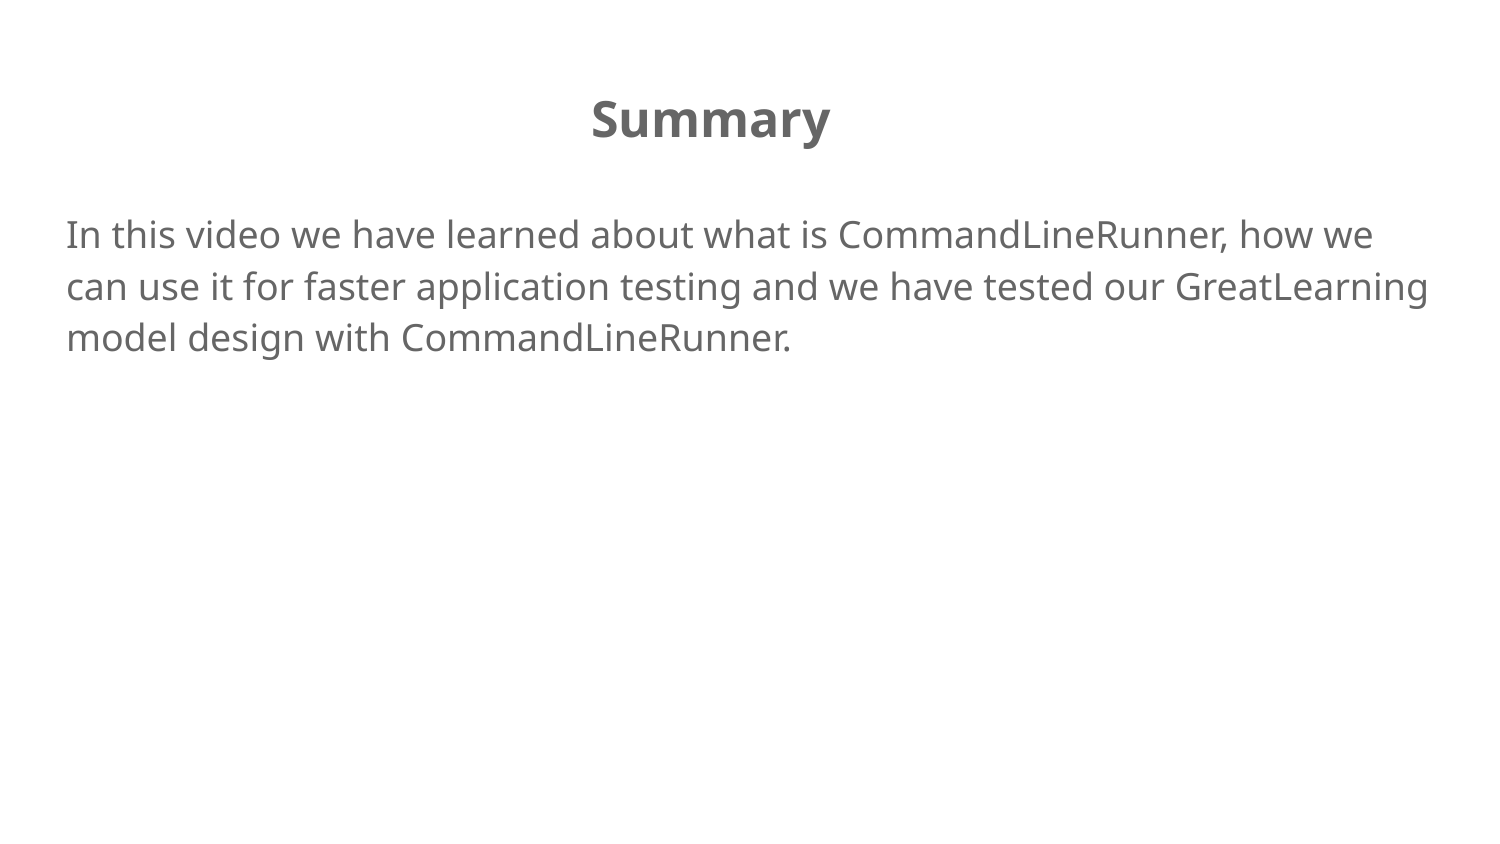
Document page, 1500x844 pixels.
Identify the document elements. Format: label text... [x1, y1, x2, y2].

title Summary [51, 72, 1449, 167]
list In this video we have learned about what is CommandLineRunner, how we can use it for faster application testing and we have tested our GreatLearning model design with CommandLineRunner. [51, 189, 1449, 750]
